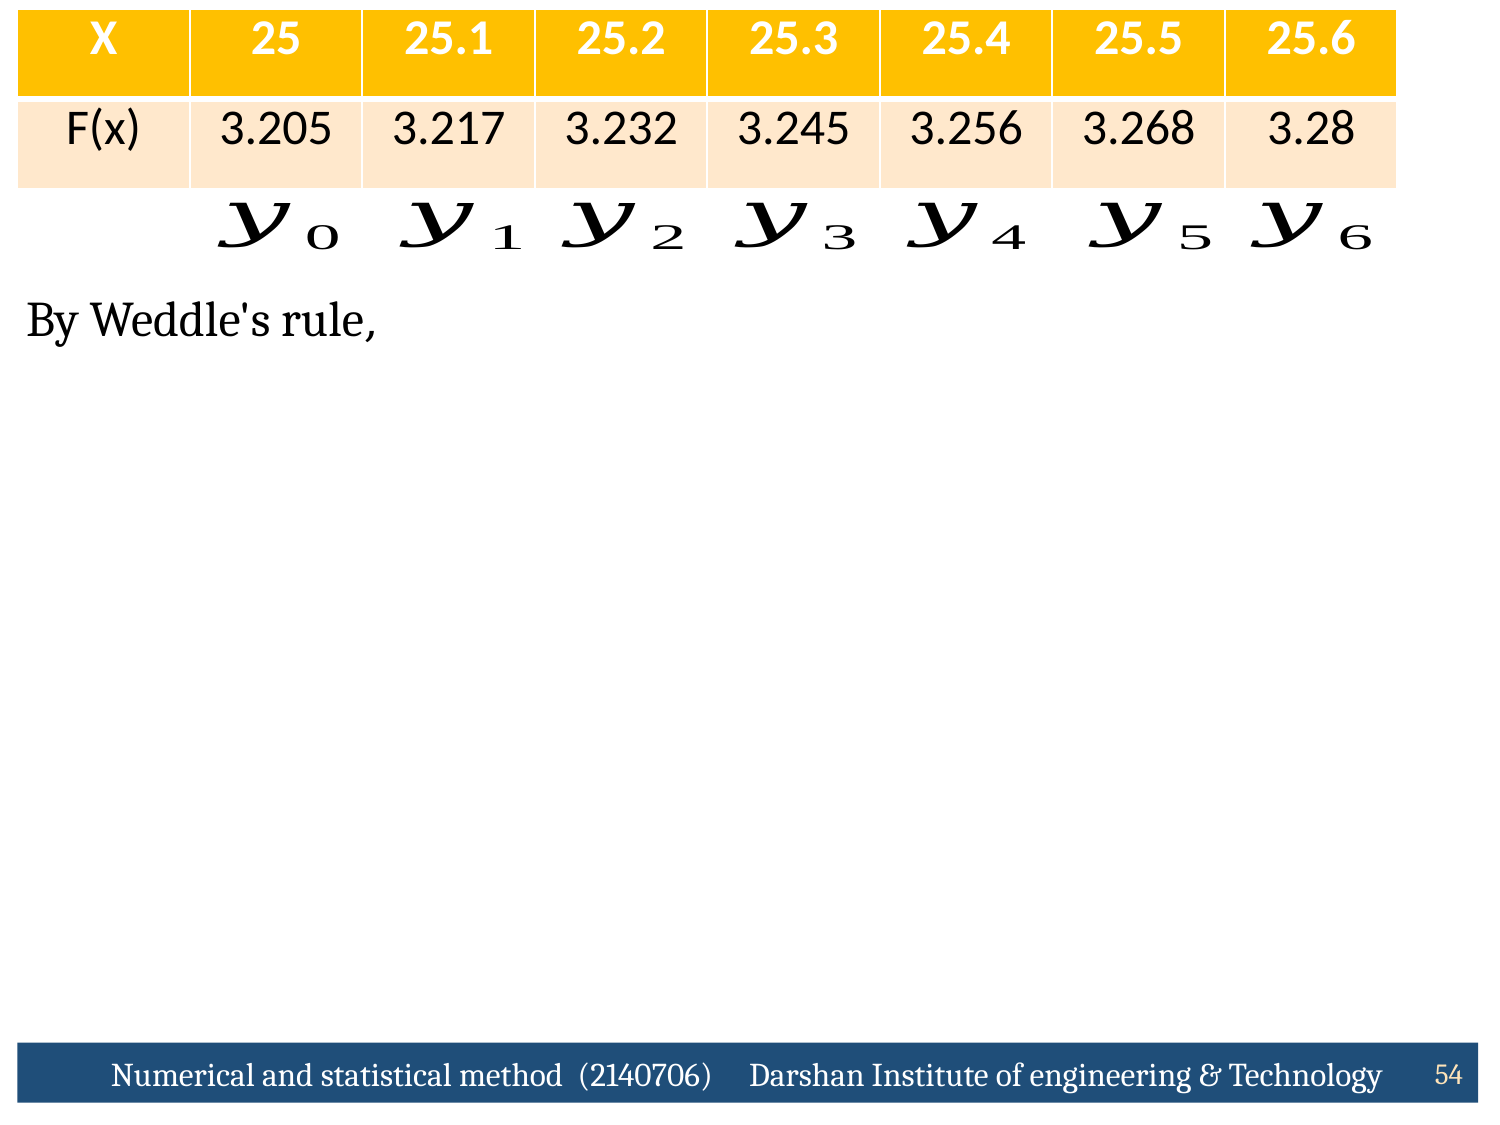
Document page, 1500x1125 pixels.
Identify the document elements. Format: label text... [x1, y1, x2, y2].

table_cell 3.256 [881, 102, 1051, 188]
slide_number 54 [1393, 1042, 1479, 1103]
table_header 25.3 [708, 10, 879, 96]
table_header 25 [191, 10, 361, 96]
table_cell F(x) [18, 102, 189, 188]
table_header 25.5 [1053, 10, 1224, 96]
table_cell 3.232 [536, 102, 706, 188]
table_cell 3.28 [1226, 102, 1396, 188]
table_header 25.1 [363, 10, 534, 96]
table_cell 3.268 [1053, 102, 1224, 188]
table_cell 3.205 [191, 102, 361, 188]
table_cell 3.217 [363, 102, 534, 188]
footer Numerical and statistical method (2140706) Darshan Institute of engineering & Technology [17, 1042, 1393, 1103]
table_cell 3.245 [708, 102, 879, 188]
table_header 25.4 [881, 10, 1051, 96]
table_header 25.2 [536, 10, 706, 96]
table_header 25.6 [1226, 10, 1396, 96]
table_header X [18, 10, 189, 96]
